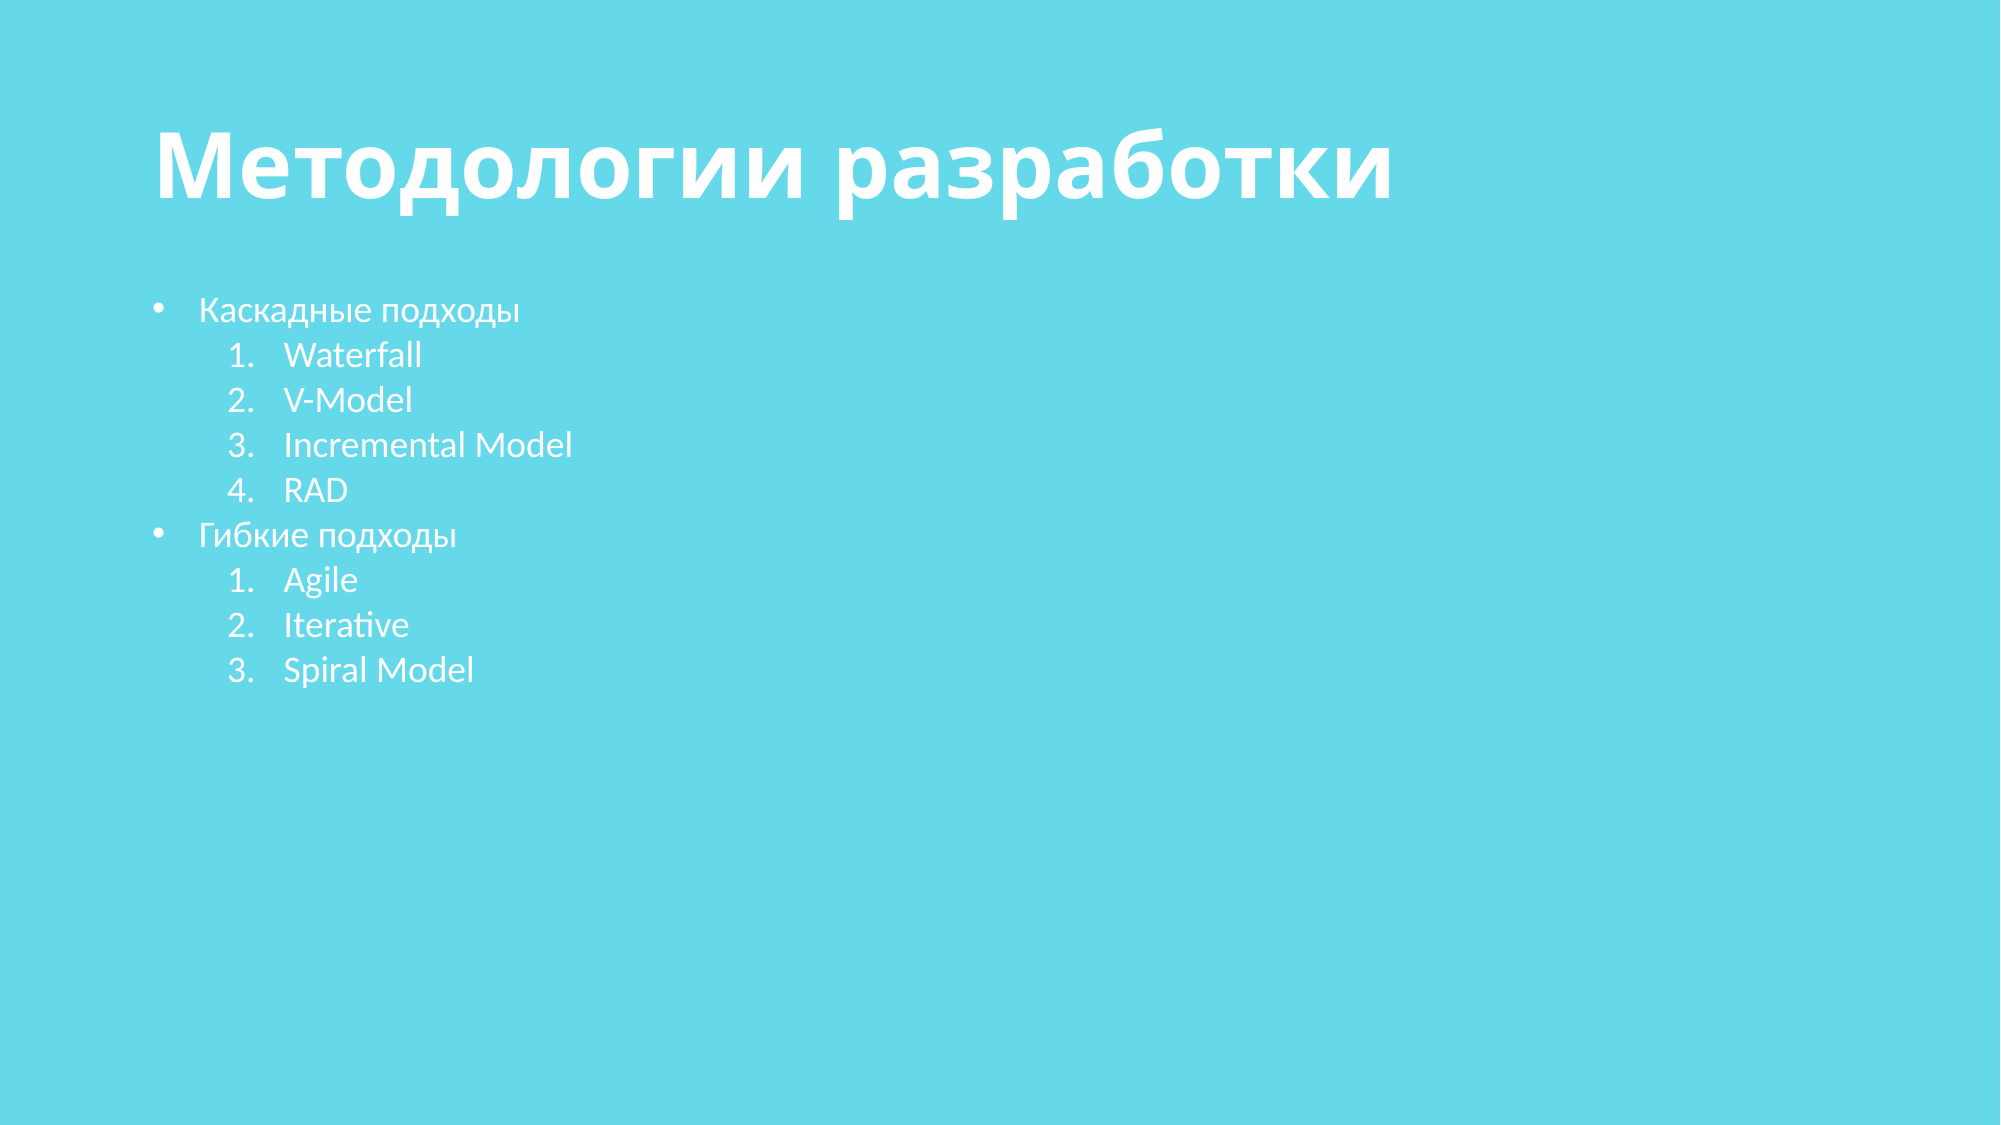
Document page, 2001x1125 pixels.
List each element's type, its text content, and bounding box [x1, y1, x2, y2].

title Методологии разработки [137, 59, 1863, 277]
text_box Каскадные подходы Waterfall V-Model Incremental Model RAD Гибкие подходы Agile Iterative Spiral Model [137, 277, 1863, 787]
